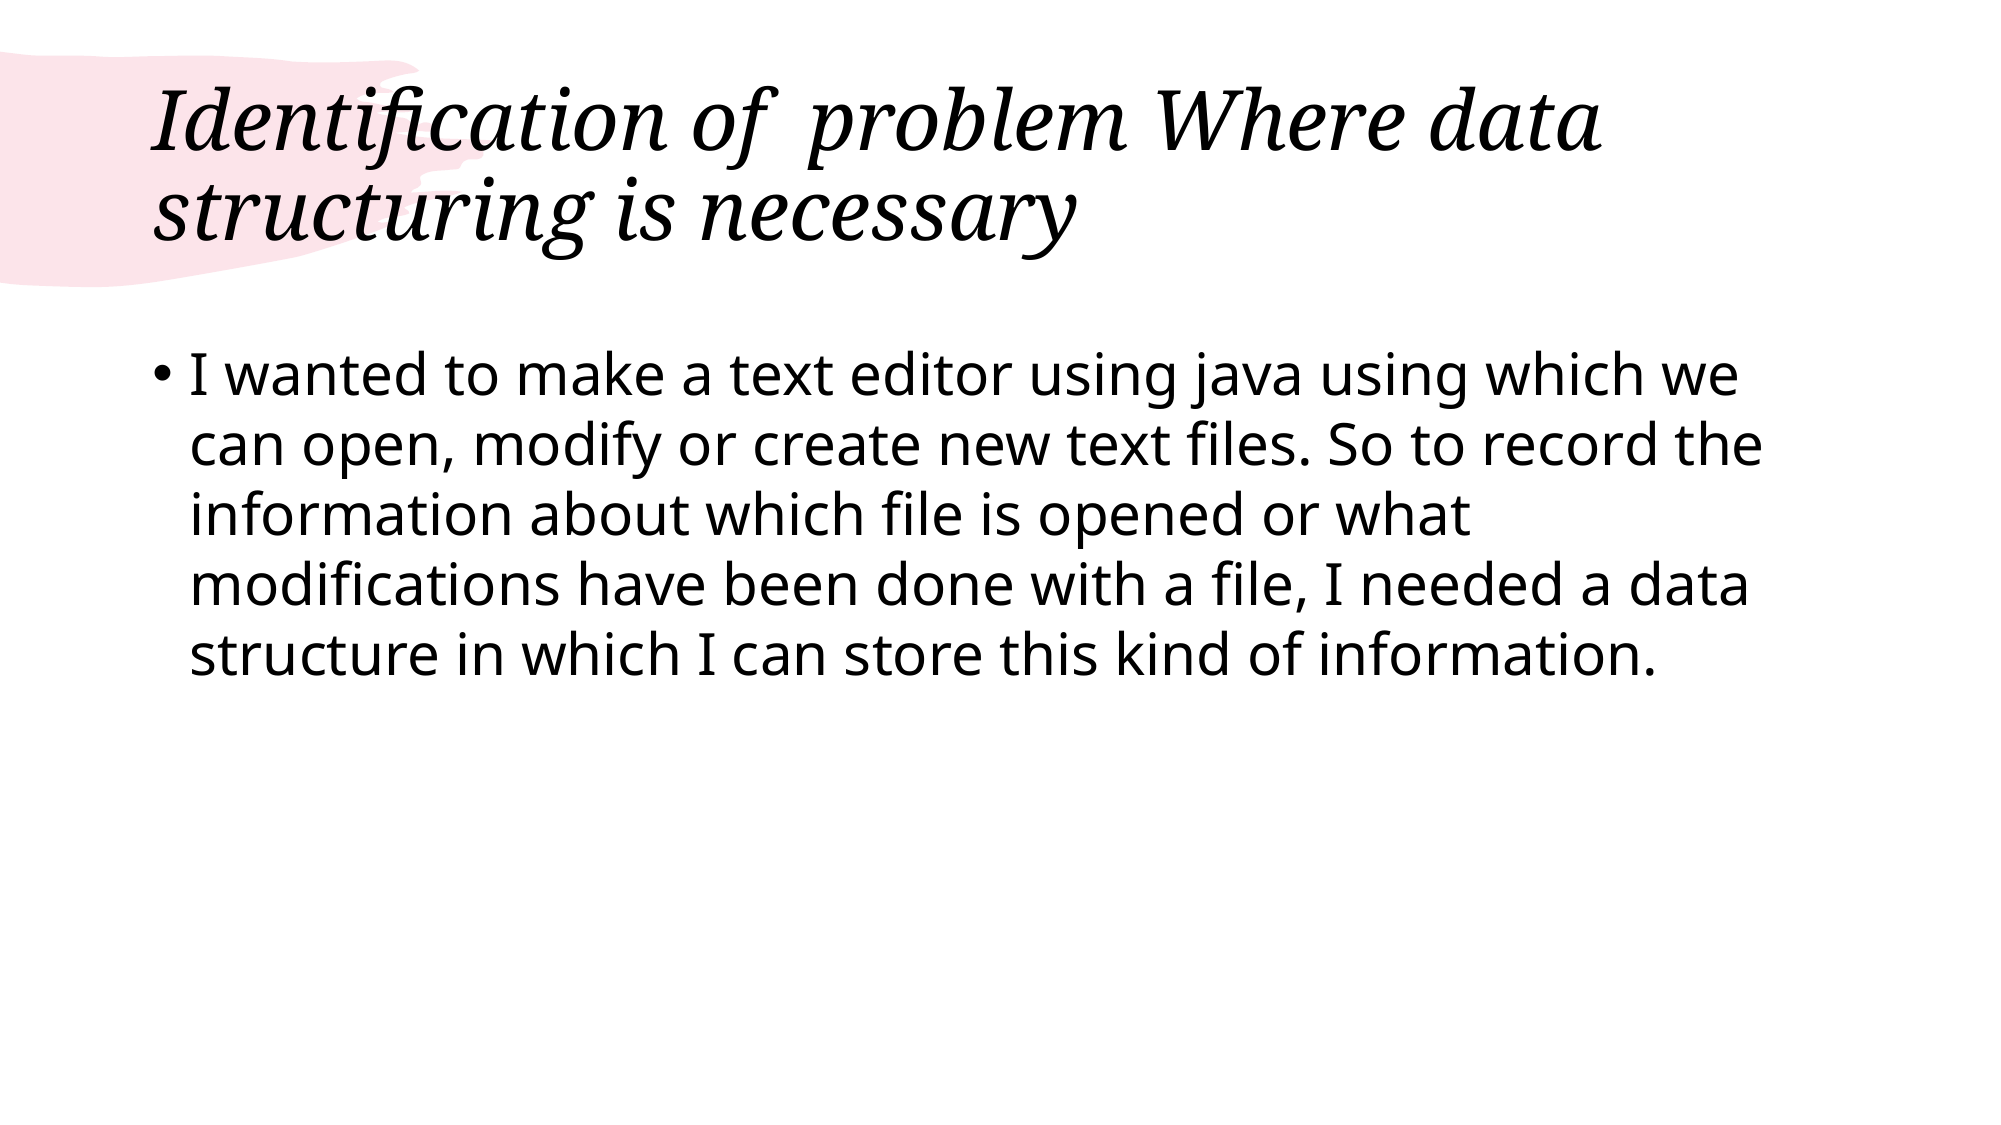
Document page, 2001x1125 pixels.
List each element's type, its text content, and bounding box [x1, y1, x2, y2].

title Identification of problem Where data structuring is necessary [137, 59, 1863, 278]
list I wanted to make a text editor using java using which we can open, modify or create new text files. So to record the information about which file is opened or what modifications have been done with a file, I needed a data structure in which I can store this kind of information. [137, 329, 1818, 1013]
